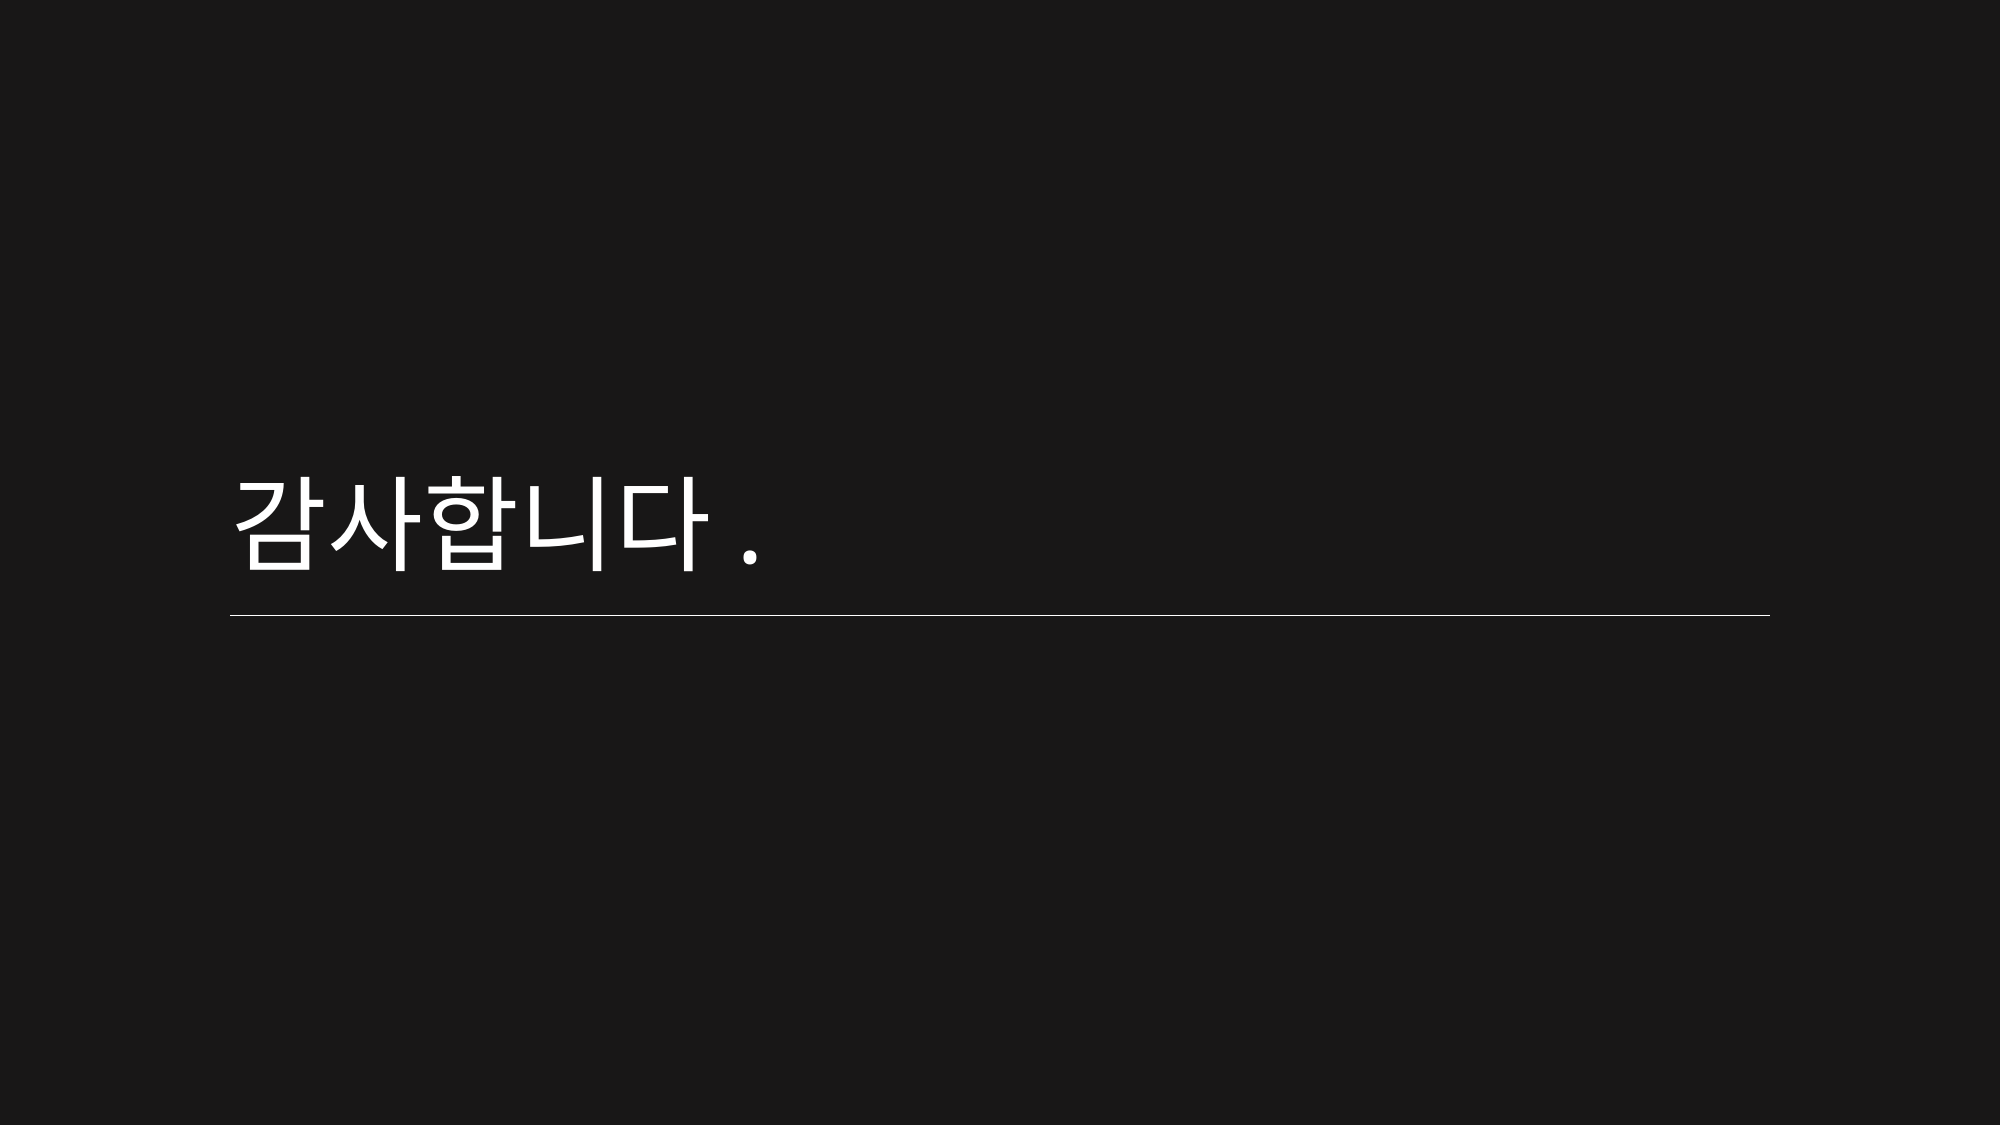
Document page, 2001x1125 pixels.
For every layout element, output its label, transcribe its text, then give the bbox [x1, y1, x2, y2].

text_box 감사합니다. [216, 451, 780, 592]
